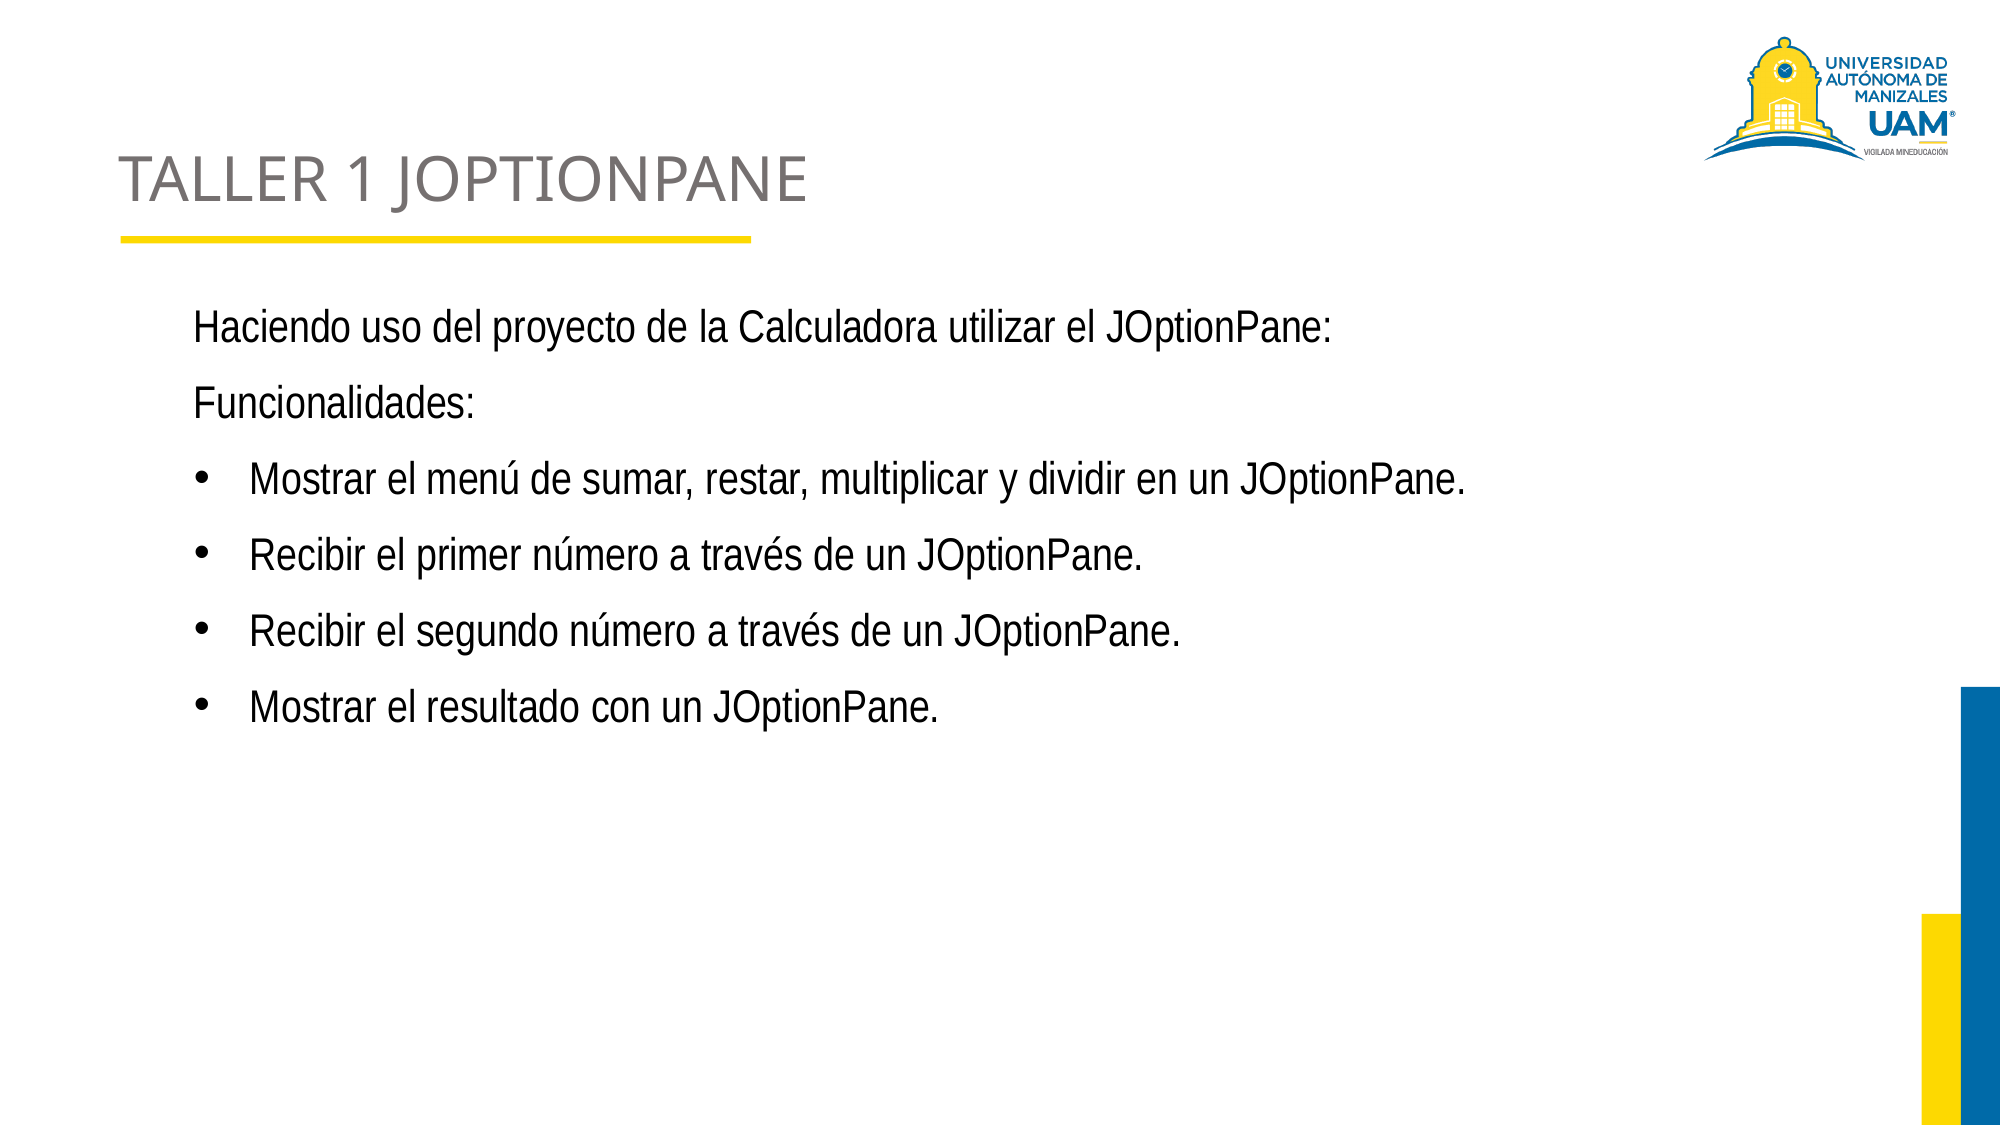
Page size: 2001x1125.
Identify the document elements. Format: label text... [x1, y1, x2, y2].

title TALLER 1 JOPTIONPANE [103, 96, 1829, 267]
picture [1683, 13, 1976, 184]
text_box [120, 236, 752, 244]
list Haciendo uso del proyecto de la Calculadora utilizar el JOptionPane: Funcionalidades: Mostrar el menú de sumar, restar, multiplicar y dividir en un JOptionPane. Recibir el primer número a través de un JOptionPane. Recibir el segundo número a través de un JOptionPane. Mostrar el resultado con un JOptionPane. [103, 289, 1686, 1095]
